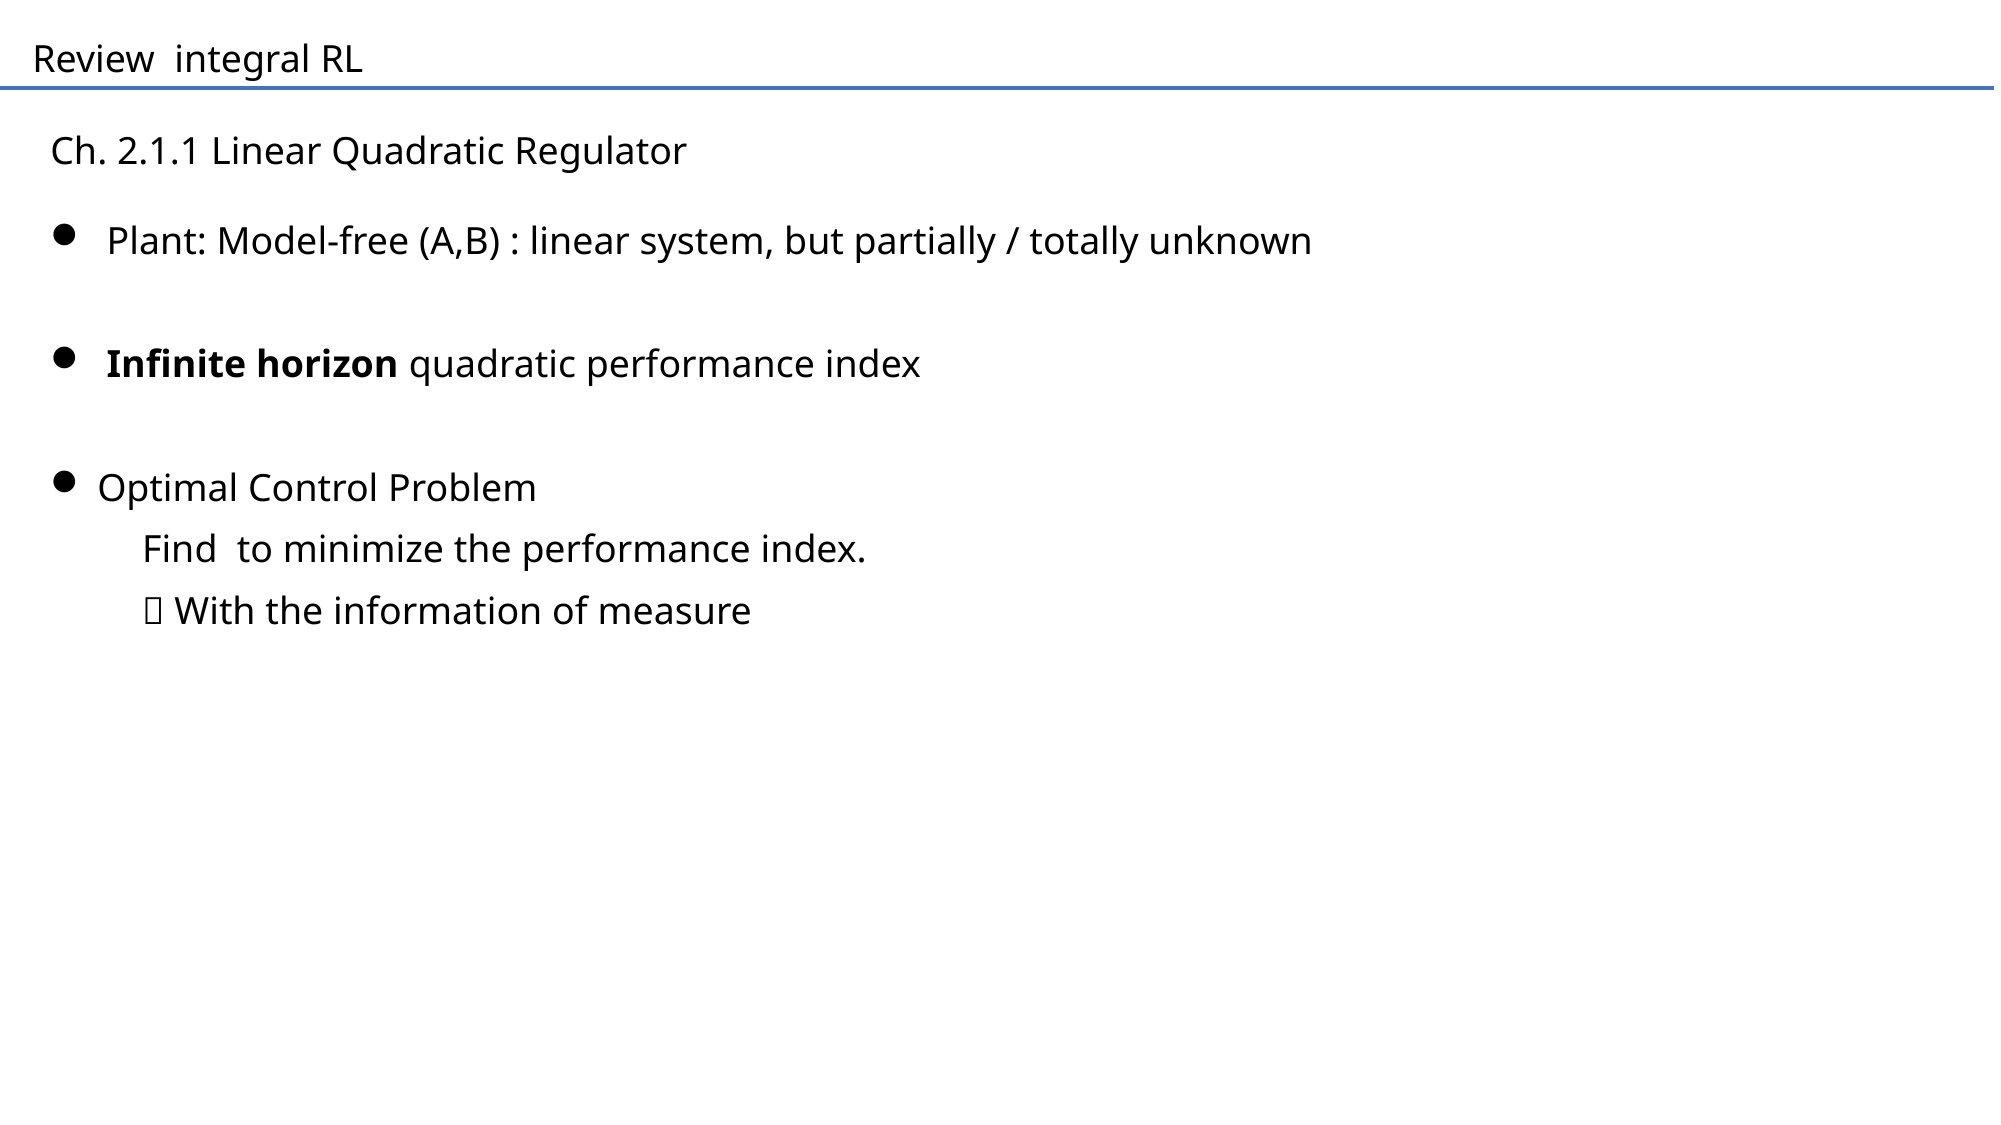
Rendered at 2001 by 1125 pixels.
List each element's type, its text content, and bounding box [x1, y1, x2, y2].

text_box Review integral RL [17, 27, 399, 88]
